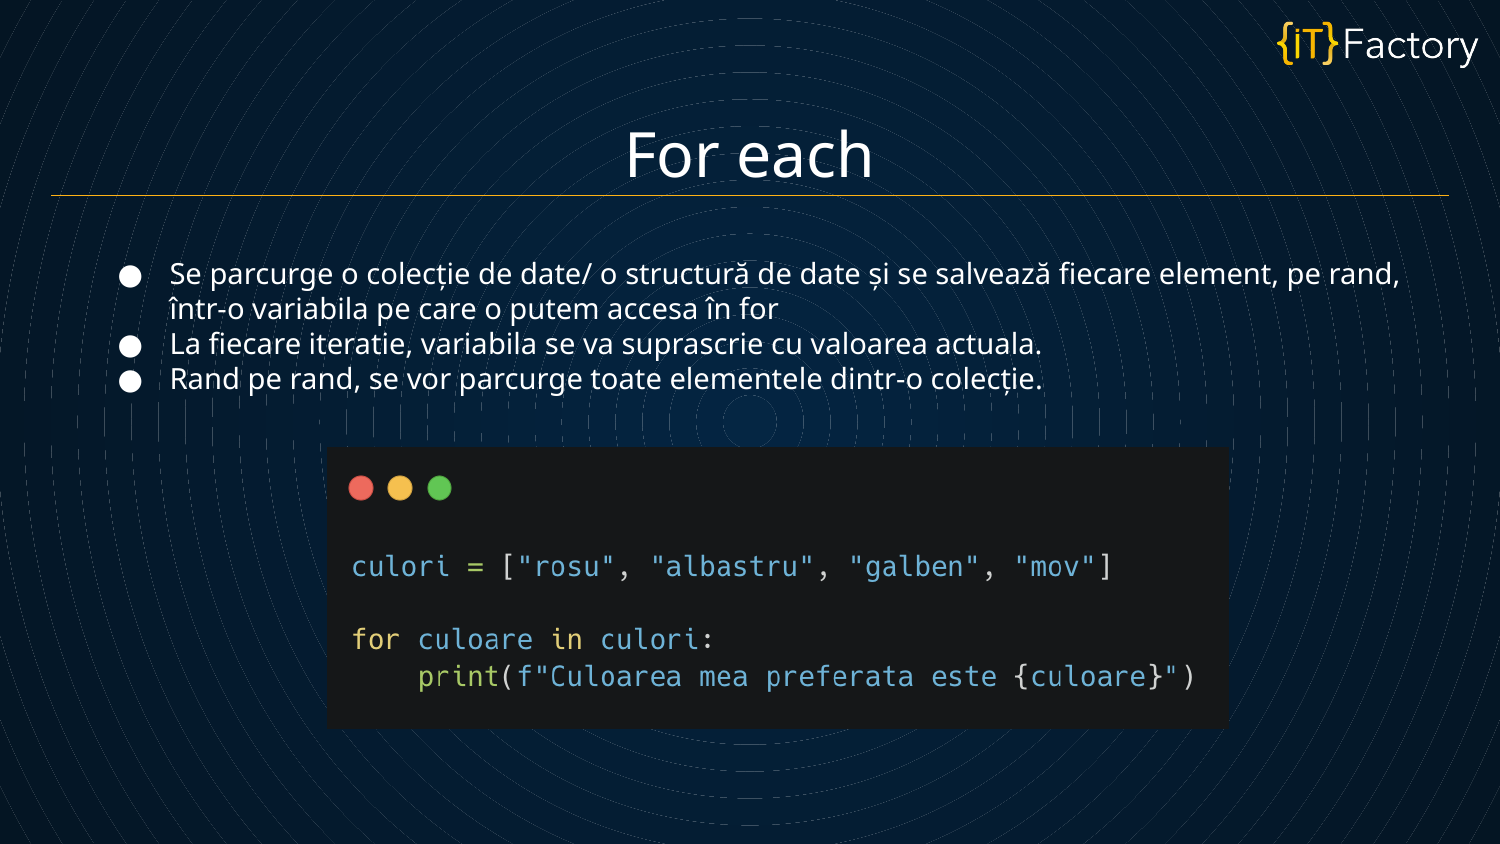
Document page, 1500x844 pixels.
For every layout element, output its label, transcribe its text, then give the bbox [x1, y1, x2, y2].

picture [327, 447, 1229, 729]
title For each [51, 105, 1449, 195]
picture [1277, 16, 1479, 73]
text_box Se parcurge o colecție de date/ o structură de date și se salvează fiecare element, pe rand, într-o variabila pe care o putem accesa în for La fiecare iteratie, variabila se va suprascrie cu valoarea actuala. Rand pe rand, se vor parcurge toate elementele dintr-o colecție. [79, 240, 1435, 411]
title For each [51, 202, 1449, 206]
